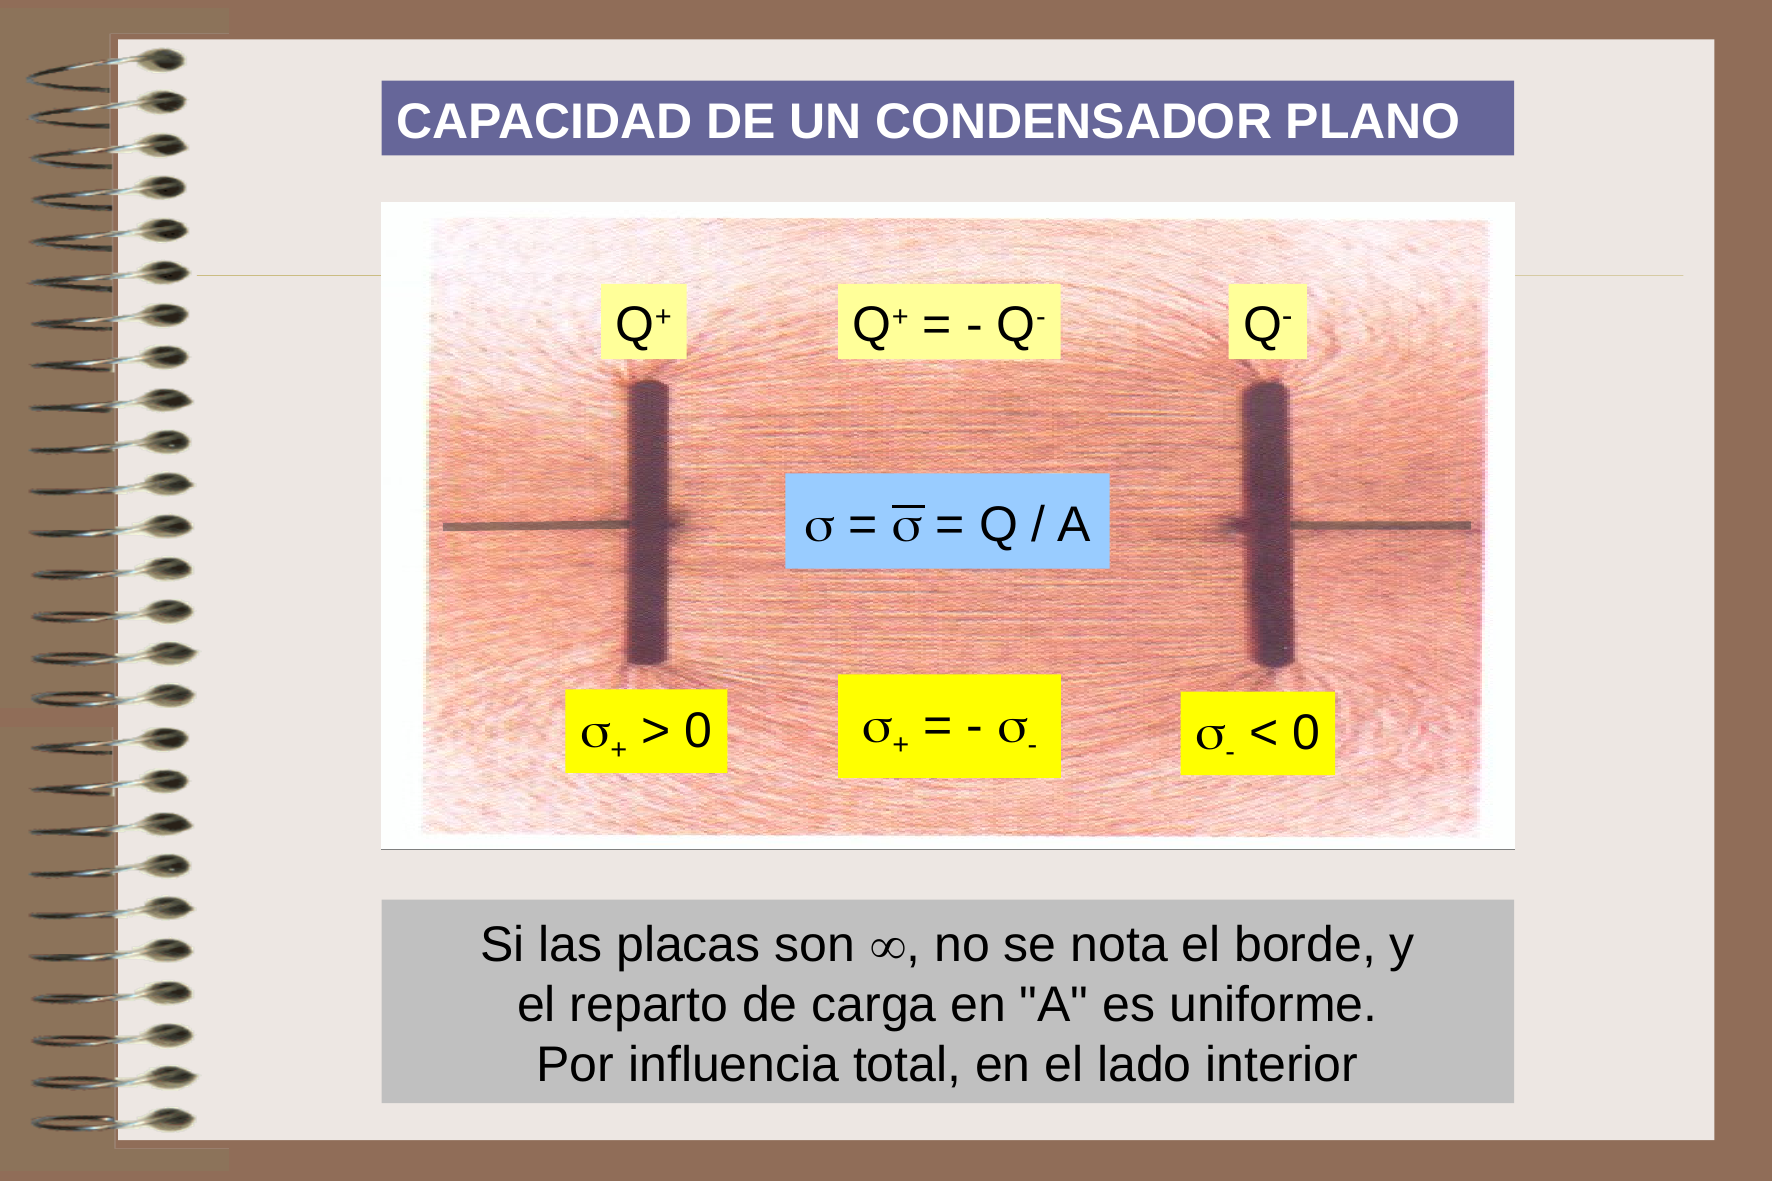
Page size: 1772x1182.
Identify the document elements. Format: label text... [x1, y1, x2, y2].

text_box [381, 201, 1515, 850]
picture [0, 727, 229, 1171]
text_box Si las placas son , no se nota el borde, y el reparto de carga en "A" es uniforme. Por influencia total, en el lado interior [381, 899, 1515, 1104]
picture [0, 8, 229, 708]
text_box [785, 472, 1110, 570]
text_box CAPACIDAD DE UN CONDENSADOR PLANO [381, 80, 1515, 156]
